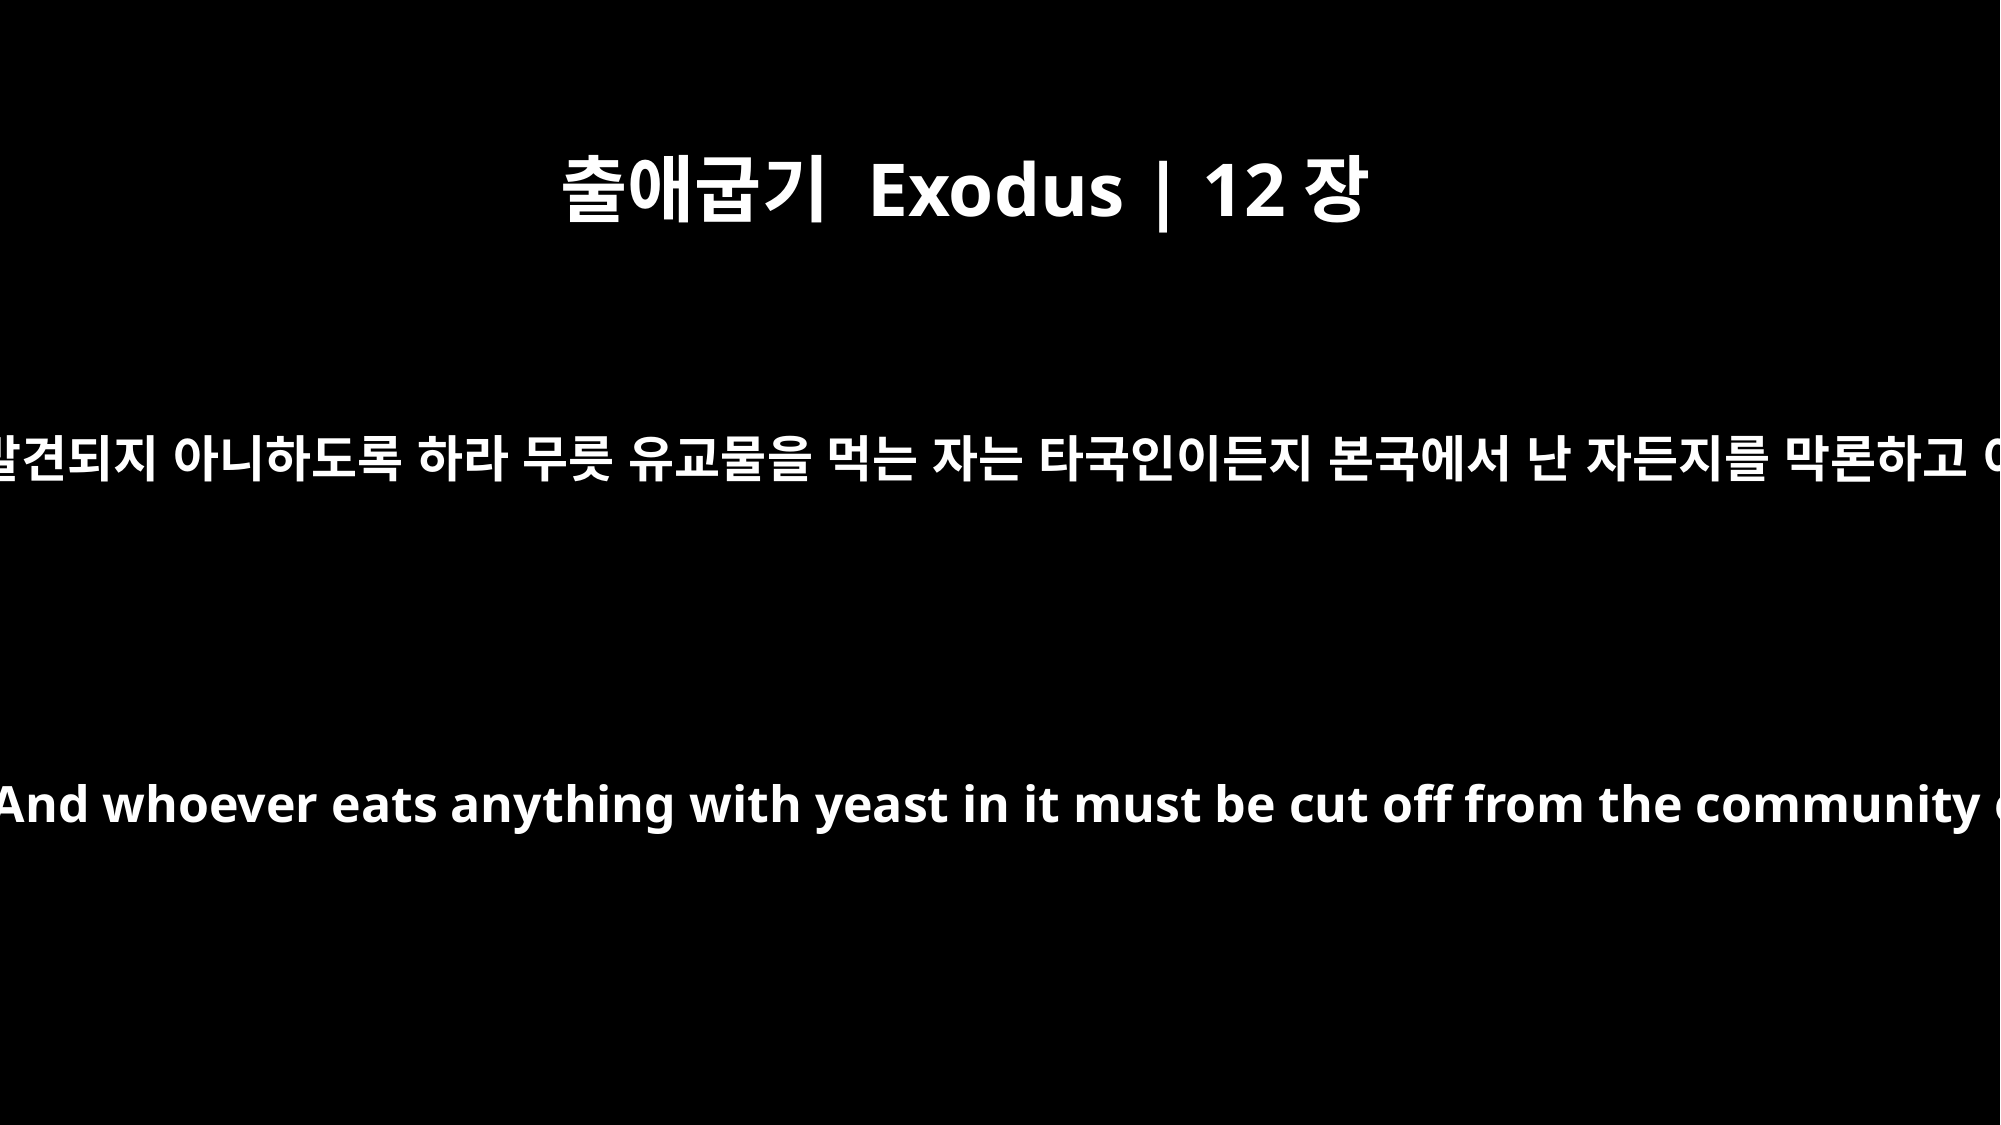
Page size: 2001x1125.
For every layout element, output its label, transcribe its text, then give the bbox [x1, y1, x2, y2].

text_box For seven days no yeast is to be found in your houses. And whoever eats anything with yeast in it must be cut off from the community of Israel, whether he is an alien or native-born. [0, 764, 2000, 840]
text_box 19 이레 동안은 누룩이 너희 집에서 발견되지 아니하도록 하라 무릇 유교물을 먹는 자는 타국인이든지 본국에서 난 자든지를 막론하고 이스라엘 회중에서 끊어지리니 [0, 359, 2000, 495]
text_box 출애굽기 Exodus | 12장 [545, 136, 1387, 239]
